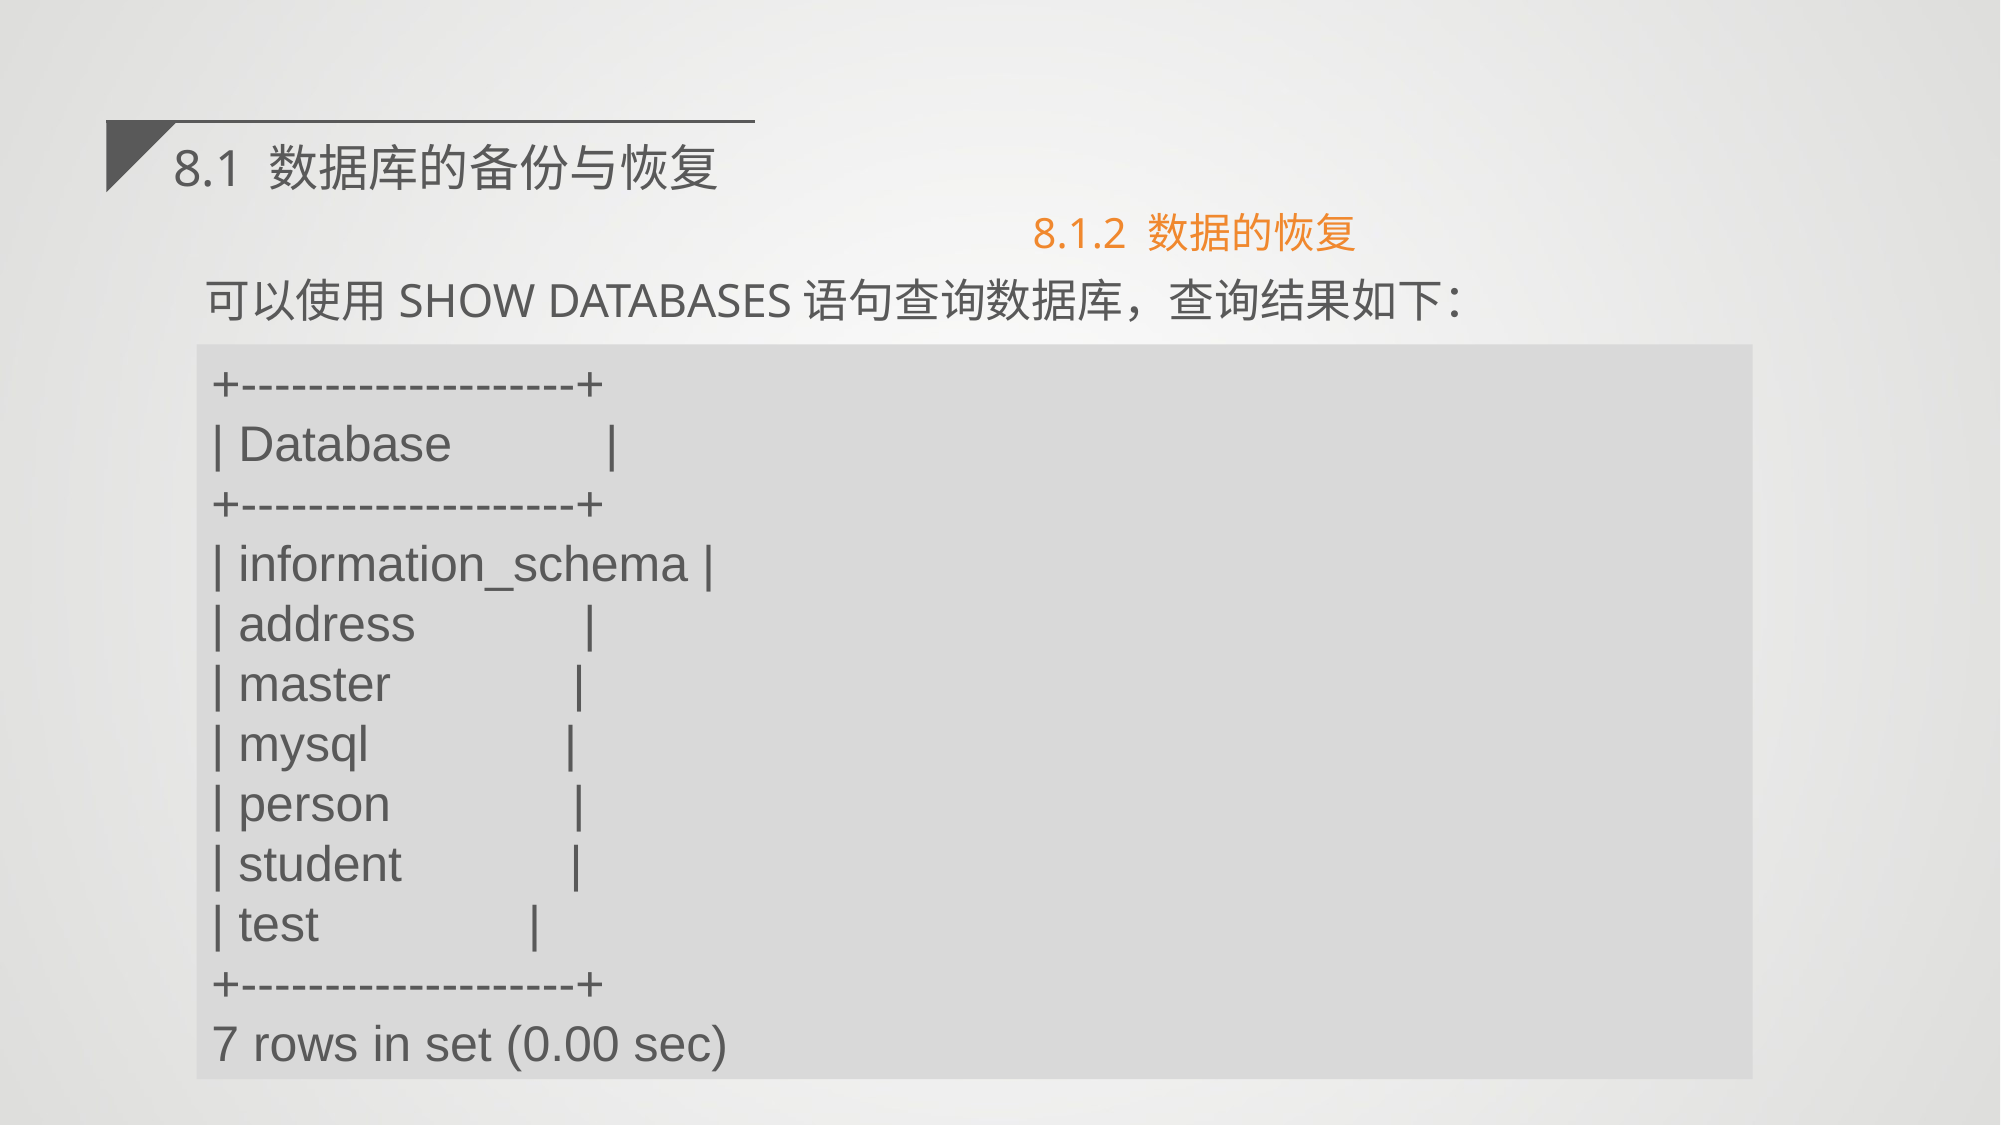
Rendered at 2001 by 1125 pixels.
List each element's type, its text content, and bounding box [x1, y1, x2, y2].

text_box 可以使用SHOW DATABASES语句查询数据库，查询结果如下： [89, 236, 1827, 434]
text_box 8.1 数据库的备份与恢复 [158, 103, 834, 230]
picture [0, 0, 2001, 1125]
text_box 8.1.2 数据的恢复 [1017, 174, 1372, 264]
text_box +--------------------+ | Database | +--------------------+ | information_schema | | address | | master | | mysql | | person | | student | | test | +--------------------+ 7 rows in set (0.00 sec) [196, 434, 1753, 1080]
text_box [105, 120, 178, 195]
